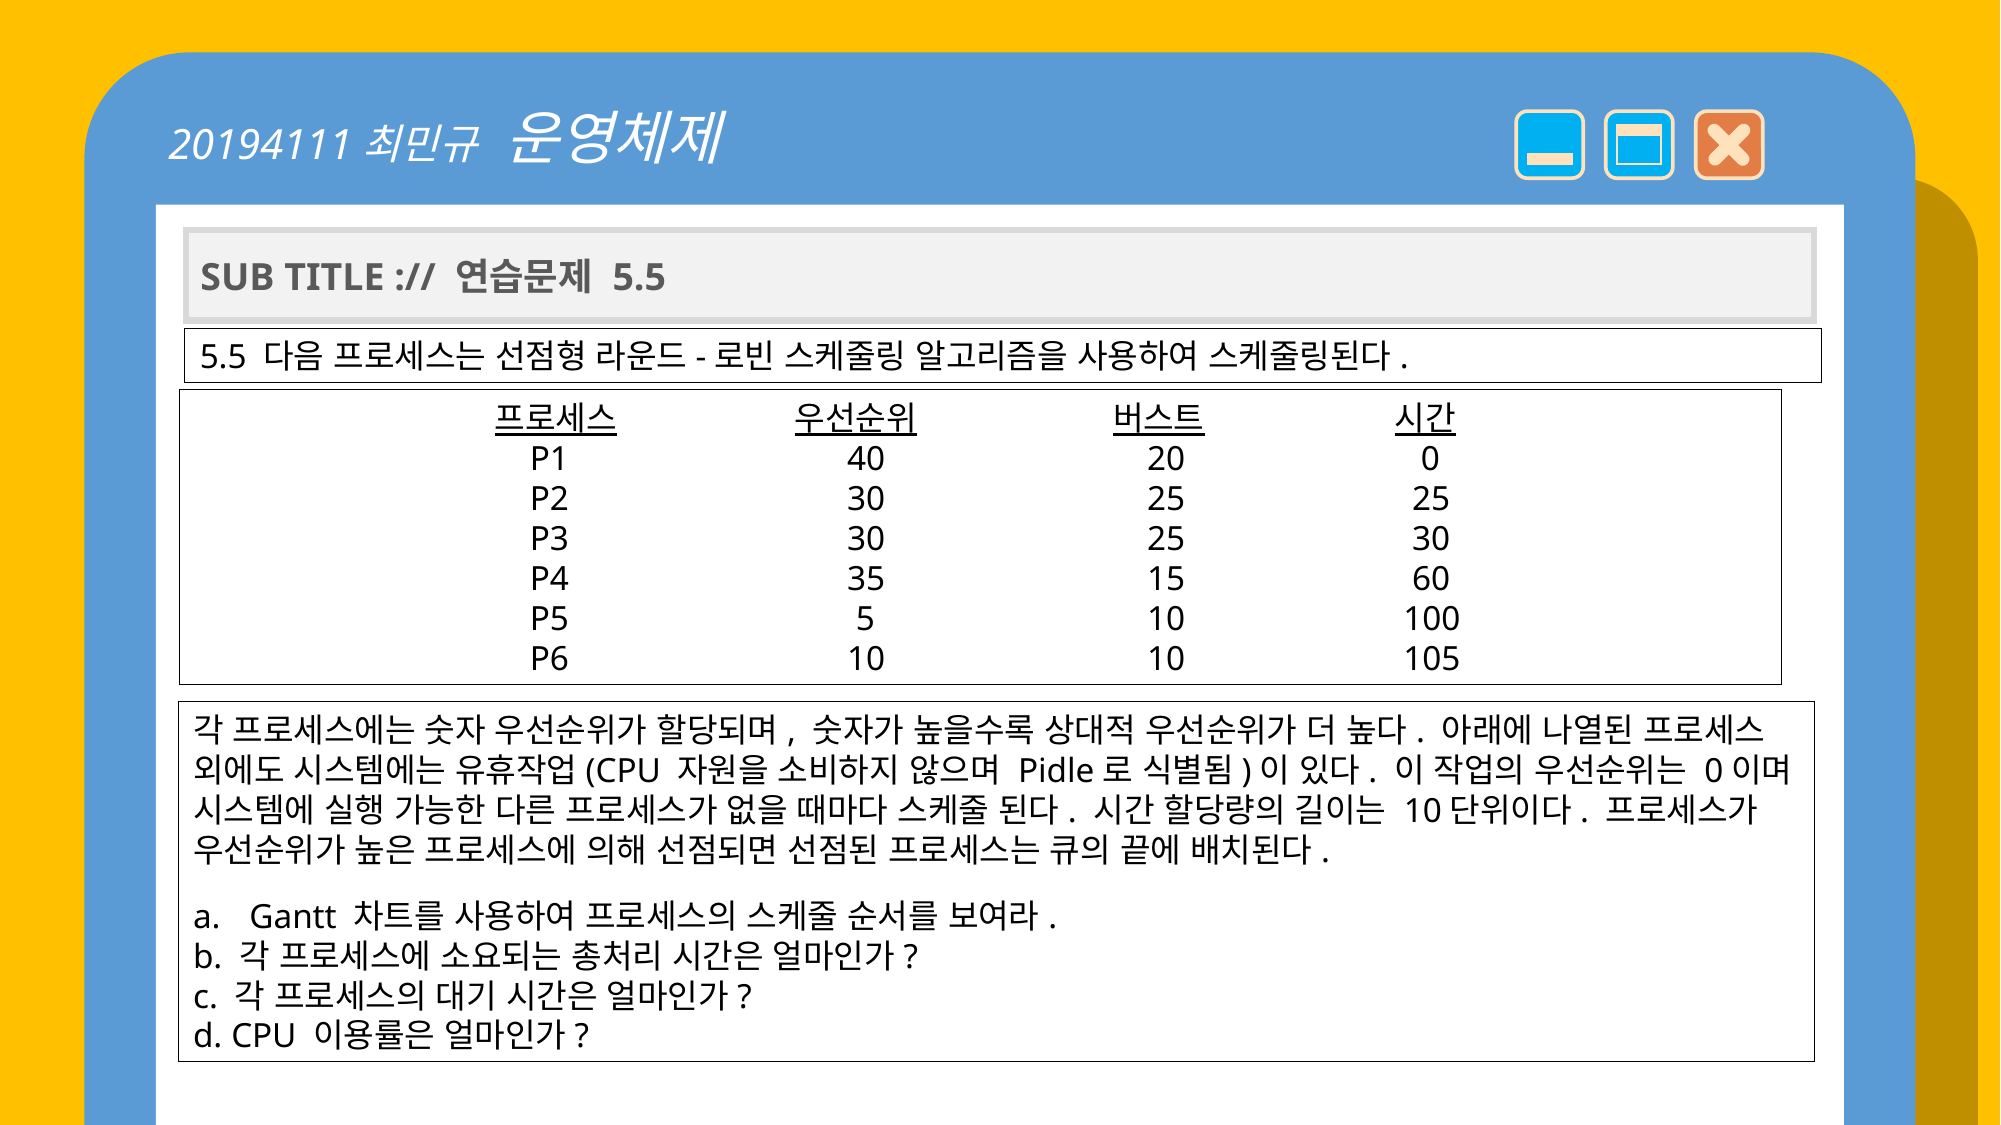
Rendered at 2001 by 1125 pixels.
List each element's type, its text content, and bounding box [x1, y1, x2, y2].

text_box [1516, 111, 1763, 179]
text_box 5.5 다음 프로세스는 선점형 라운드-로빈 스케줄링 알고리즘을 사용하여 스케줄링된다. [184, 328, 1822, 383]
text_box [1917, 179, 1979, 1125]
text_box 프로세스 우선순위 버스트 시간 P1 40 20 0 P2 30 25 25 P3 30 25 30 P4 35 15 60 P5 5 10 100 P6 10 10 105 [179, 389, 1782, 685]
text_box [125, 77, 1874, 170]
text_box SUB TITLE :// 연습문제 5.5 [185, 229, 1815, 322]
text_box [155, 204, 1845, 1125]
text_box 20194111최민규 운영체제 [83, 51, 1917, 1125]
text_box 각 프로세스에는 숫자 우선순위가 할당되며, 숫자가 높을수록 상대적 우선순위가 더 높다. 아래에 나열된 프로세스 외에도 시스템에는 유휴작업(CPU 자원을 소비하지 않으며 Pidle로 식별됨)이 있다. 이 작업의 우선순위는 0이며 시스템에 실행 가능한 다른 프로세스가 없을 때마다 스케줄 된다. 시간 할당량의 길이는 10단위이다. 프로세스가 우선순위가 높은 프로세스에 의해 선점되면 선점된 프로세스는 큐의 끝에 배치된다. Gantt 차트를 사용하여 프로세스의 스케줄 순서를 보여라. b. 각 프로세스에 소요되는 총처리 시간은 얼마인가? c. 각 프로세스의 대기 시간은 얼마인가? d. CPU 이용률은 얼마인가? [178, 701, 1815, 1062]
